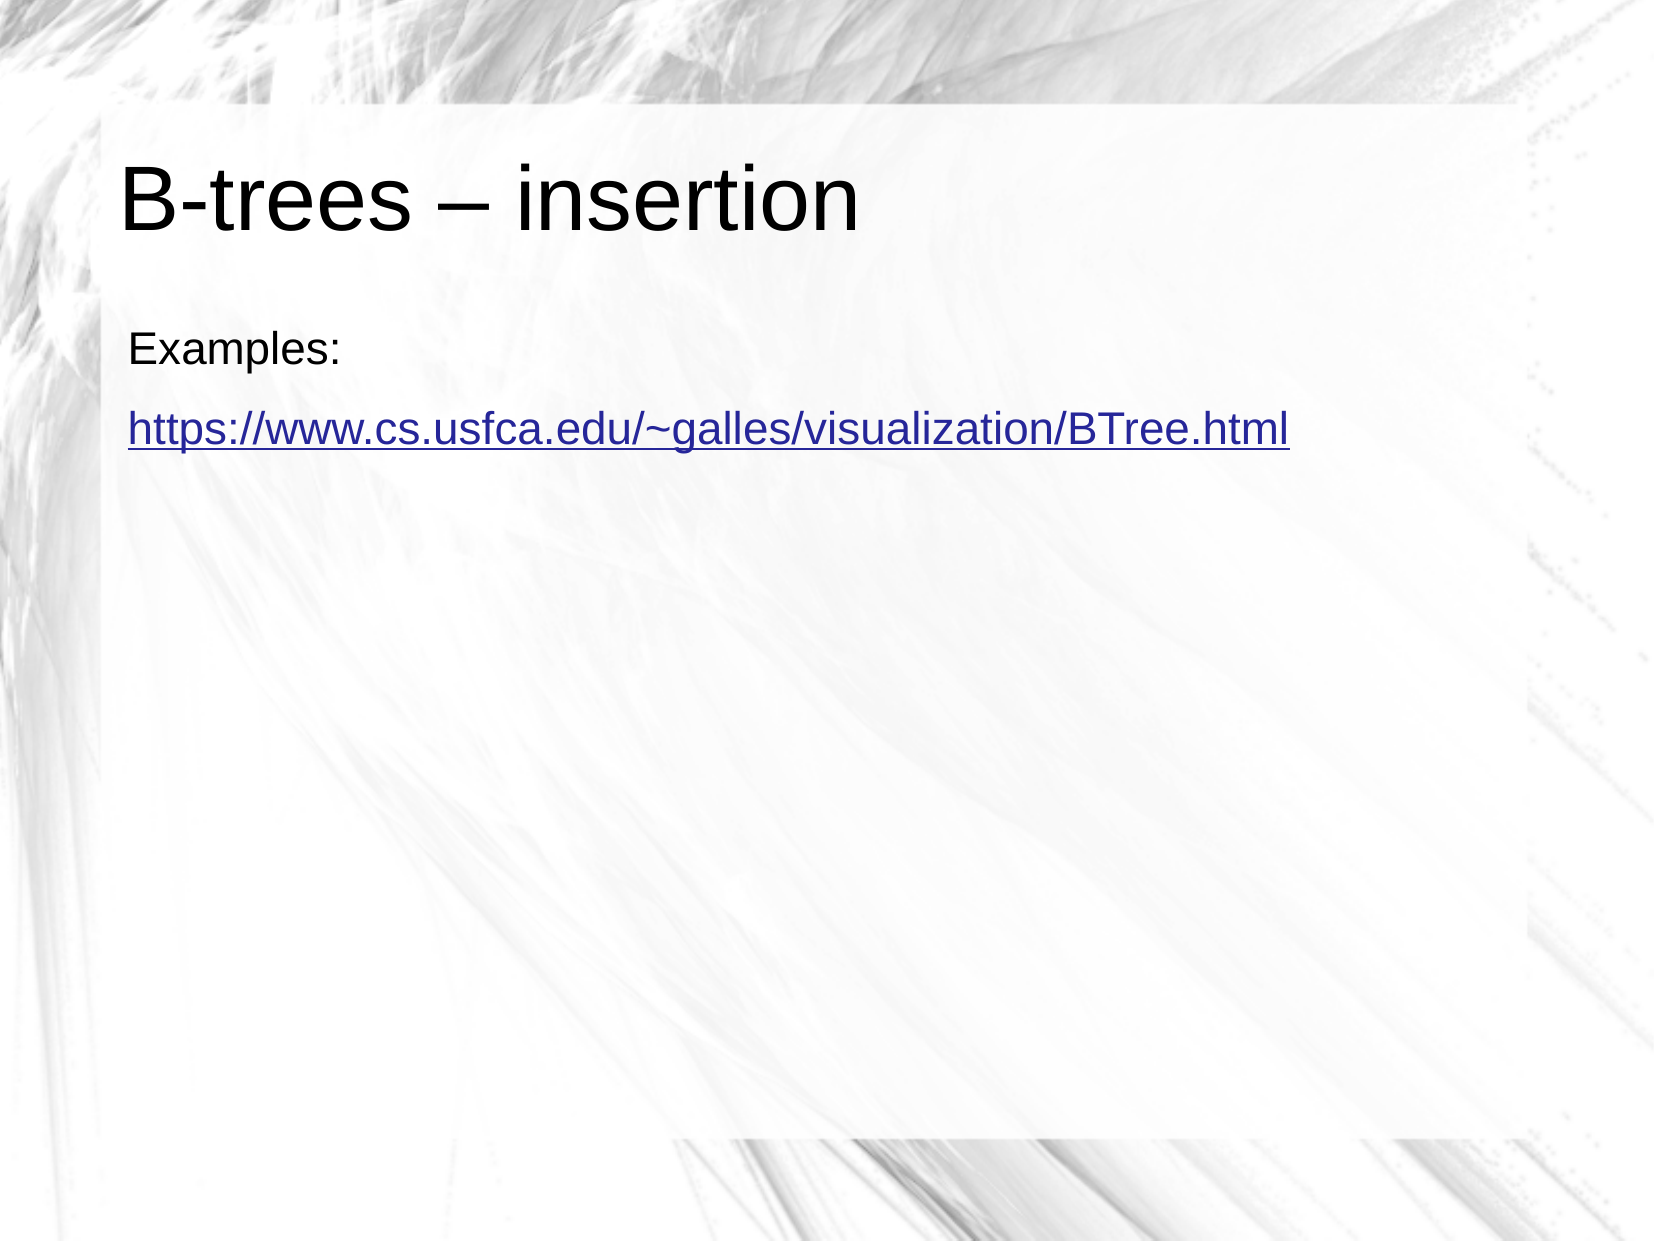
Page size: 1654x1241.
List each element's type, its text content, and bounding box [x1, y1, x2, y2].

title B-trees – insertion [118, 93, 1506, 299]
list Examples: https://www.cs.usfca.edu/~galles/visualization/BTree.html [118, 319, 1571, 1109]
picture [0, 0, 1654, 1241]
